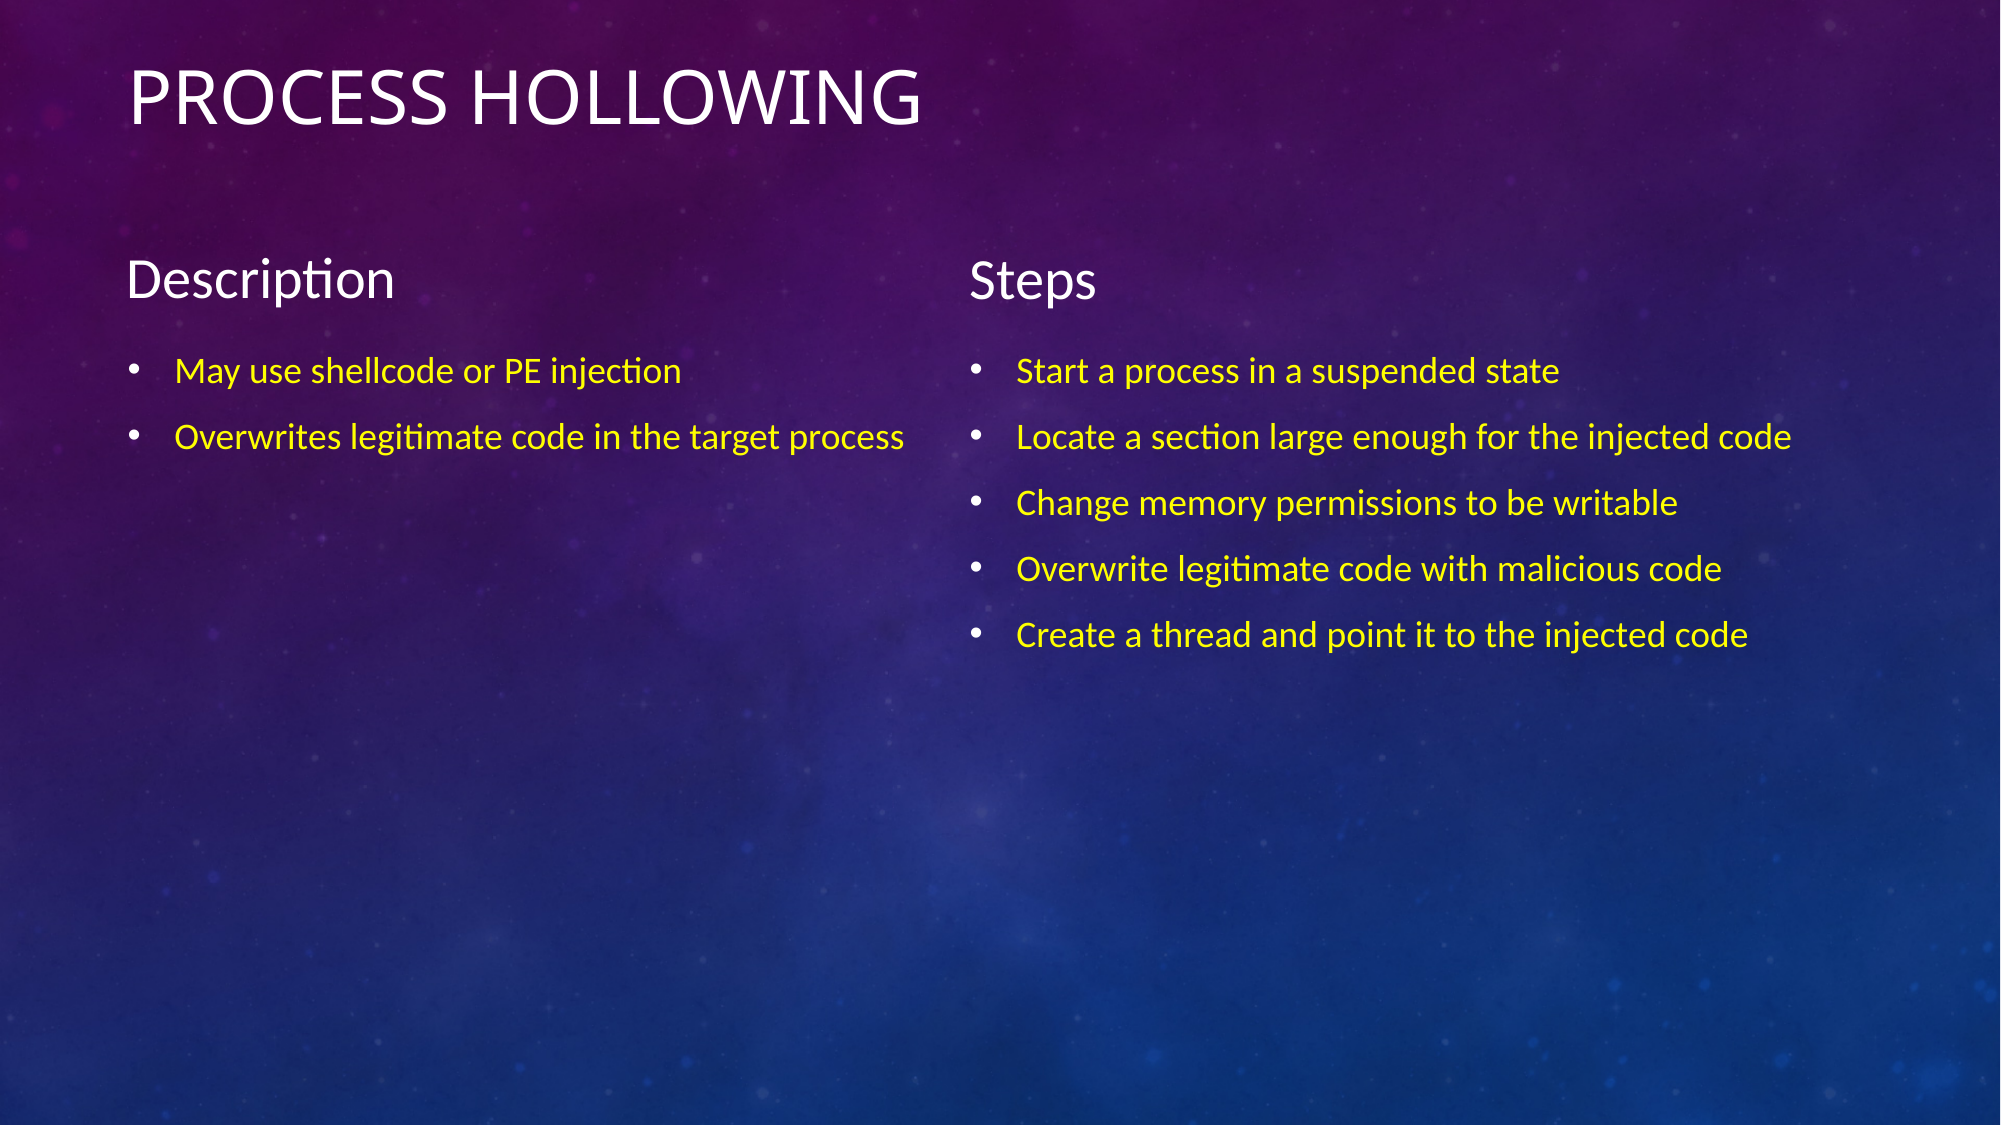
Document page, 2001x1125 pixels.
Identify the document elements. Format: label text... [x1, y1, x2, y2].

list Description [111, 222, 932, 318]
picture [0, 0, 2001, 1125]
list May use shellcode or PE injection Overwrites legitimate code in the target process [112, 338, 933, 974]
title Process Hollowing [112, 28, 1775, 161]
list Start a process in a suspended state Locate a section large enough for the injected code Change memory permissions to be writable Overwrite legitimate code with malicious code Create a thread and point it to the injected code [954, 338, 1950, 950]
list Steps [954, 224, 1775, 319]
